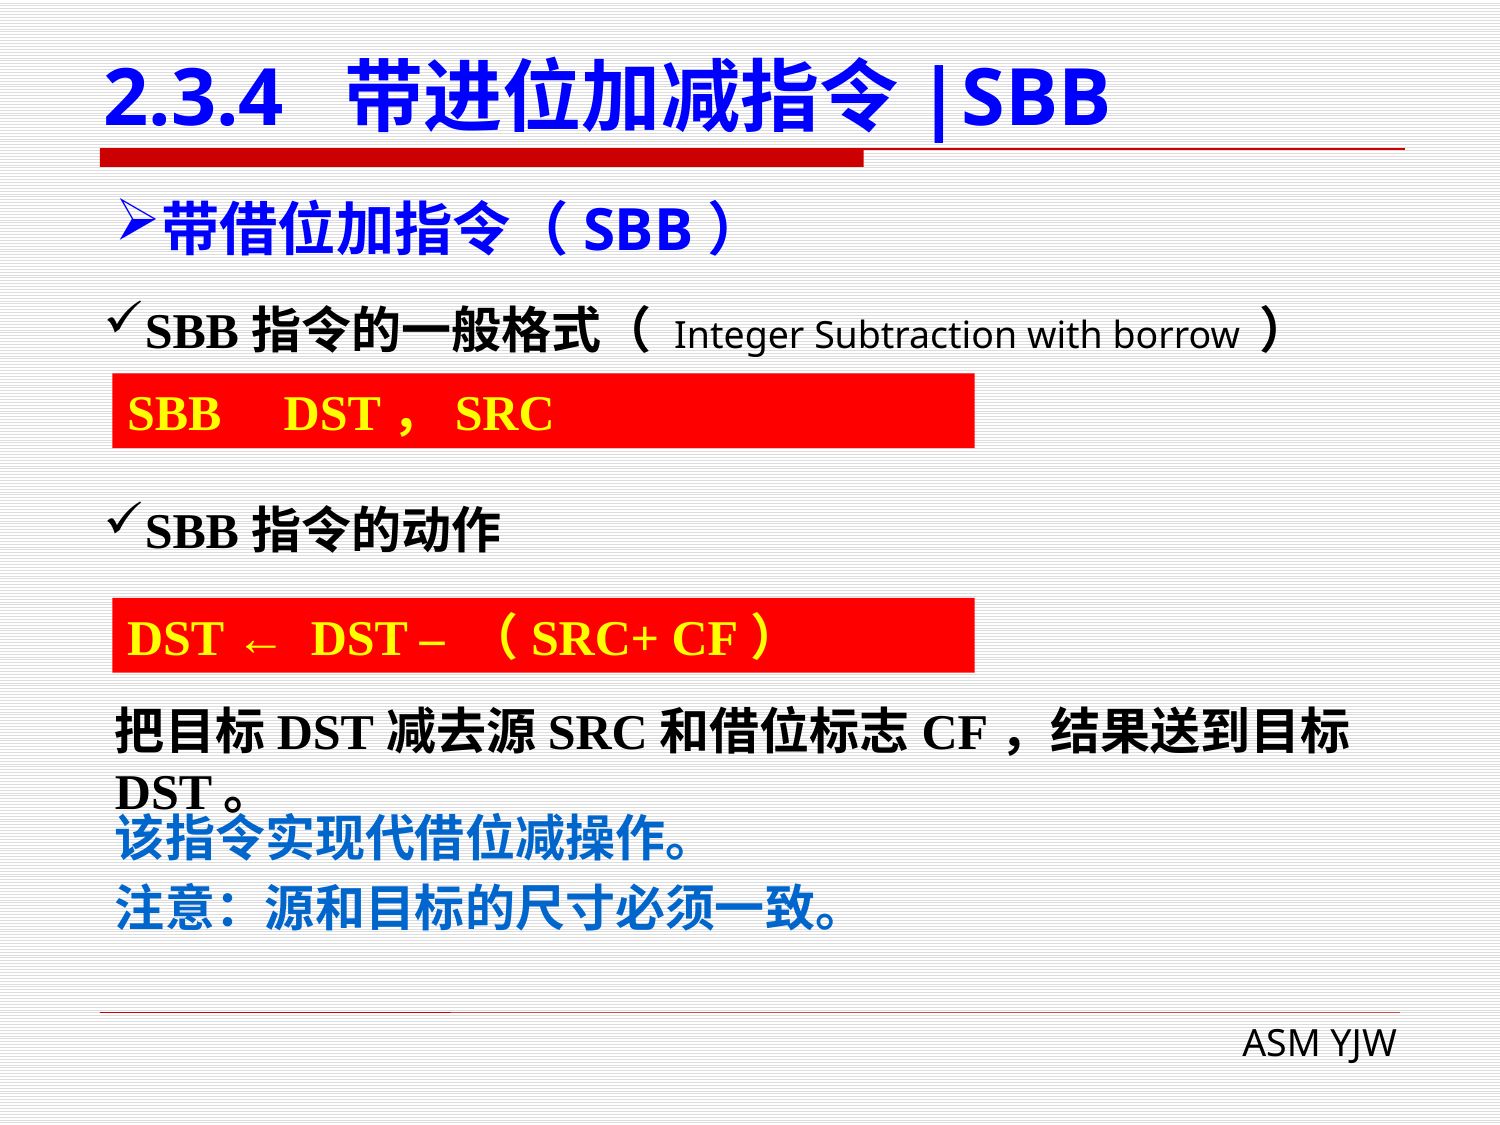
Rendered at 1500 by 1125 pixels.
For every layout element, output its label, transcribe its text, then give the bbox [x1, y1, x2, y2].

title 2.3.4 带进位加减指令|SBB [88, 42, 1448, 149]
text_box 把目标DST减去源SRC和借位标志CF，结果送到目标DST。 [100, 692, 1463, 828]
text_box SBB指令的一般格式（ Integer Subtraction with borrow ） [88, 290, 1389, 366]
text_box 带借位加指令（SBB） [100, 184, 1400, 270]
text_box 该指令实现代借位减操作。 注意：源和目标的尺寸必须一致。 [100, 828, 1138, 944]
text_box SBB指令的动作 [88, 491, 1189, 567]
text_box DST ← DST – （SRC+ CF） [112, 597, 975, 673]
text_box SBB DST，SRC [112, 373, 975, 449]
